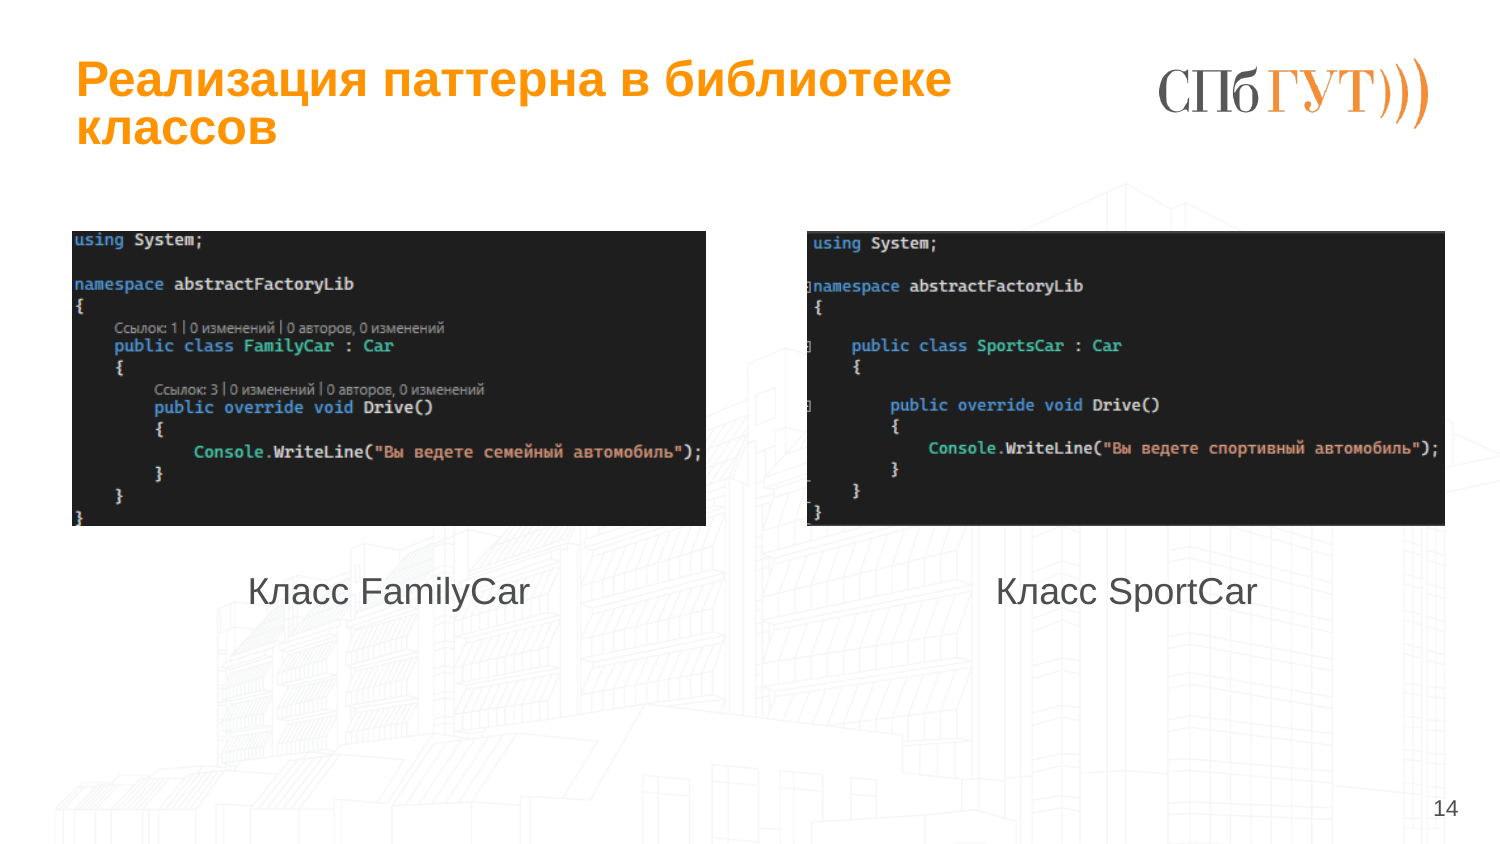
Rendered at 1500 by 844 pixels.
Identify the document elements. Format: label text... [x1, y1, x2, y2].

title Реализация паттерна в библиотеке классов [72, 55, 1099, 128]
picture [1159, 58, 1428, 129]
slide_number 14 [1427, 790, 1462, 814]
text_box Класс FamilyCar [72, 554, 706, 615]
picture [54, 183, 1500, 844]
text_box Класс SportCar [825, 554, 1428, 615]
